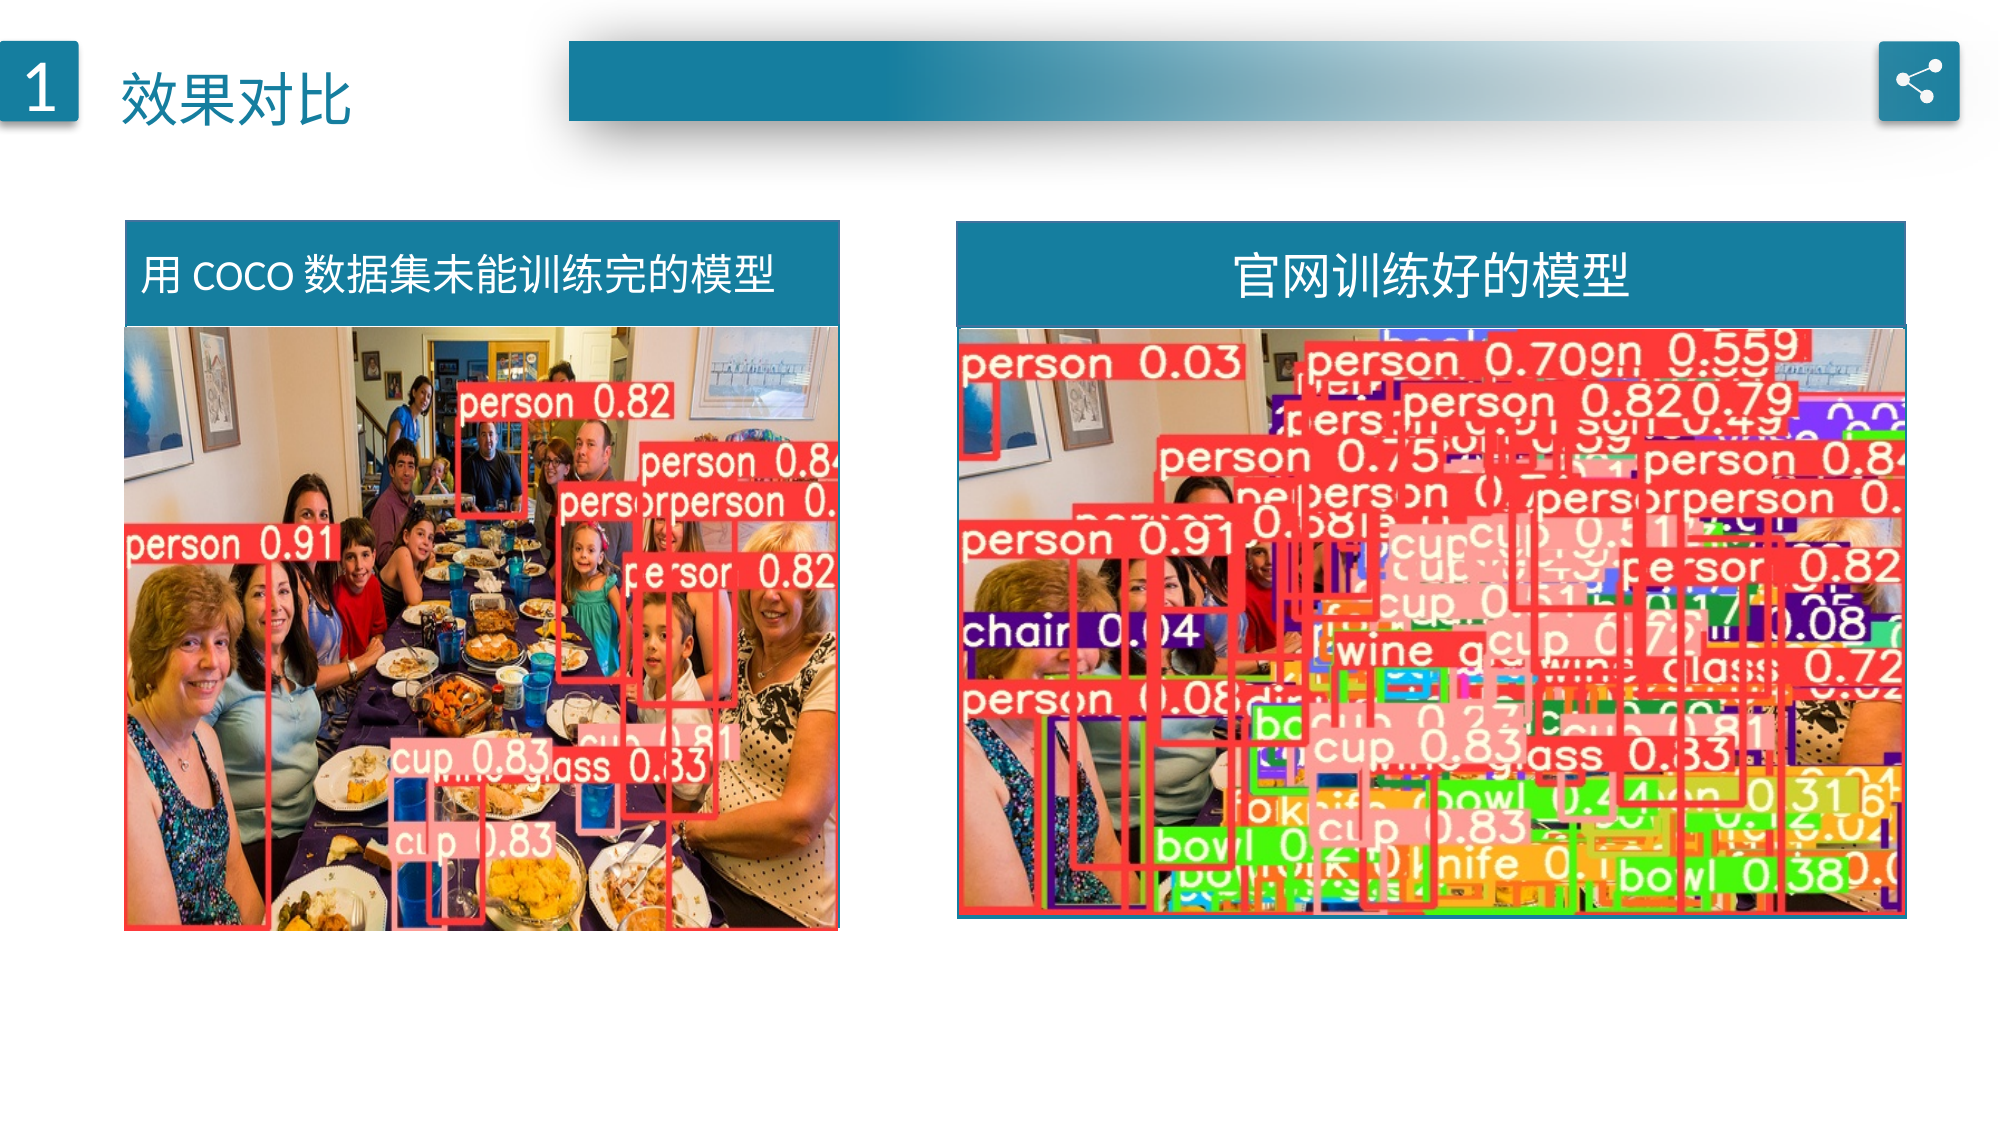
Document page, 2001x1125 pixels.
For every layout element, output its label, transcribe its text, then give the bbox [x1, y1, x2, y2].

text_box 效果对比 [105, 20, 369, 141]
text_box 官网训练好的模型 [956, 221, 1906, 327]
text_box [125, 324, 840, 928]
picture [959, 329, 1905, 915]
text_box 1 [0, 39, 80, 123]
text_box [569, 40, 2000, 122]
picture [124, 327, 838, 931]
text_box 用COCO数据集未能训练完的模型 [125, 220, 840, 324]
text_box [958, 327, 1906, 918]
